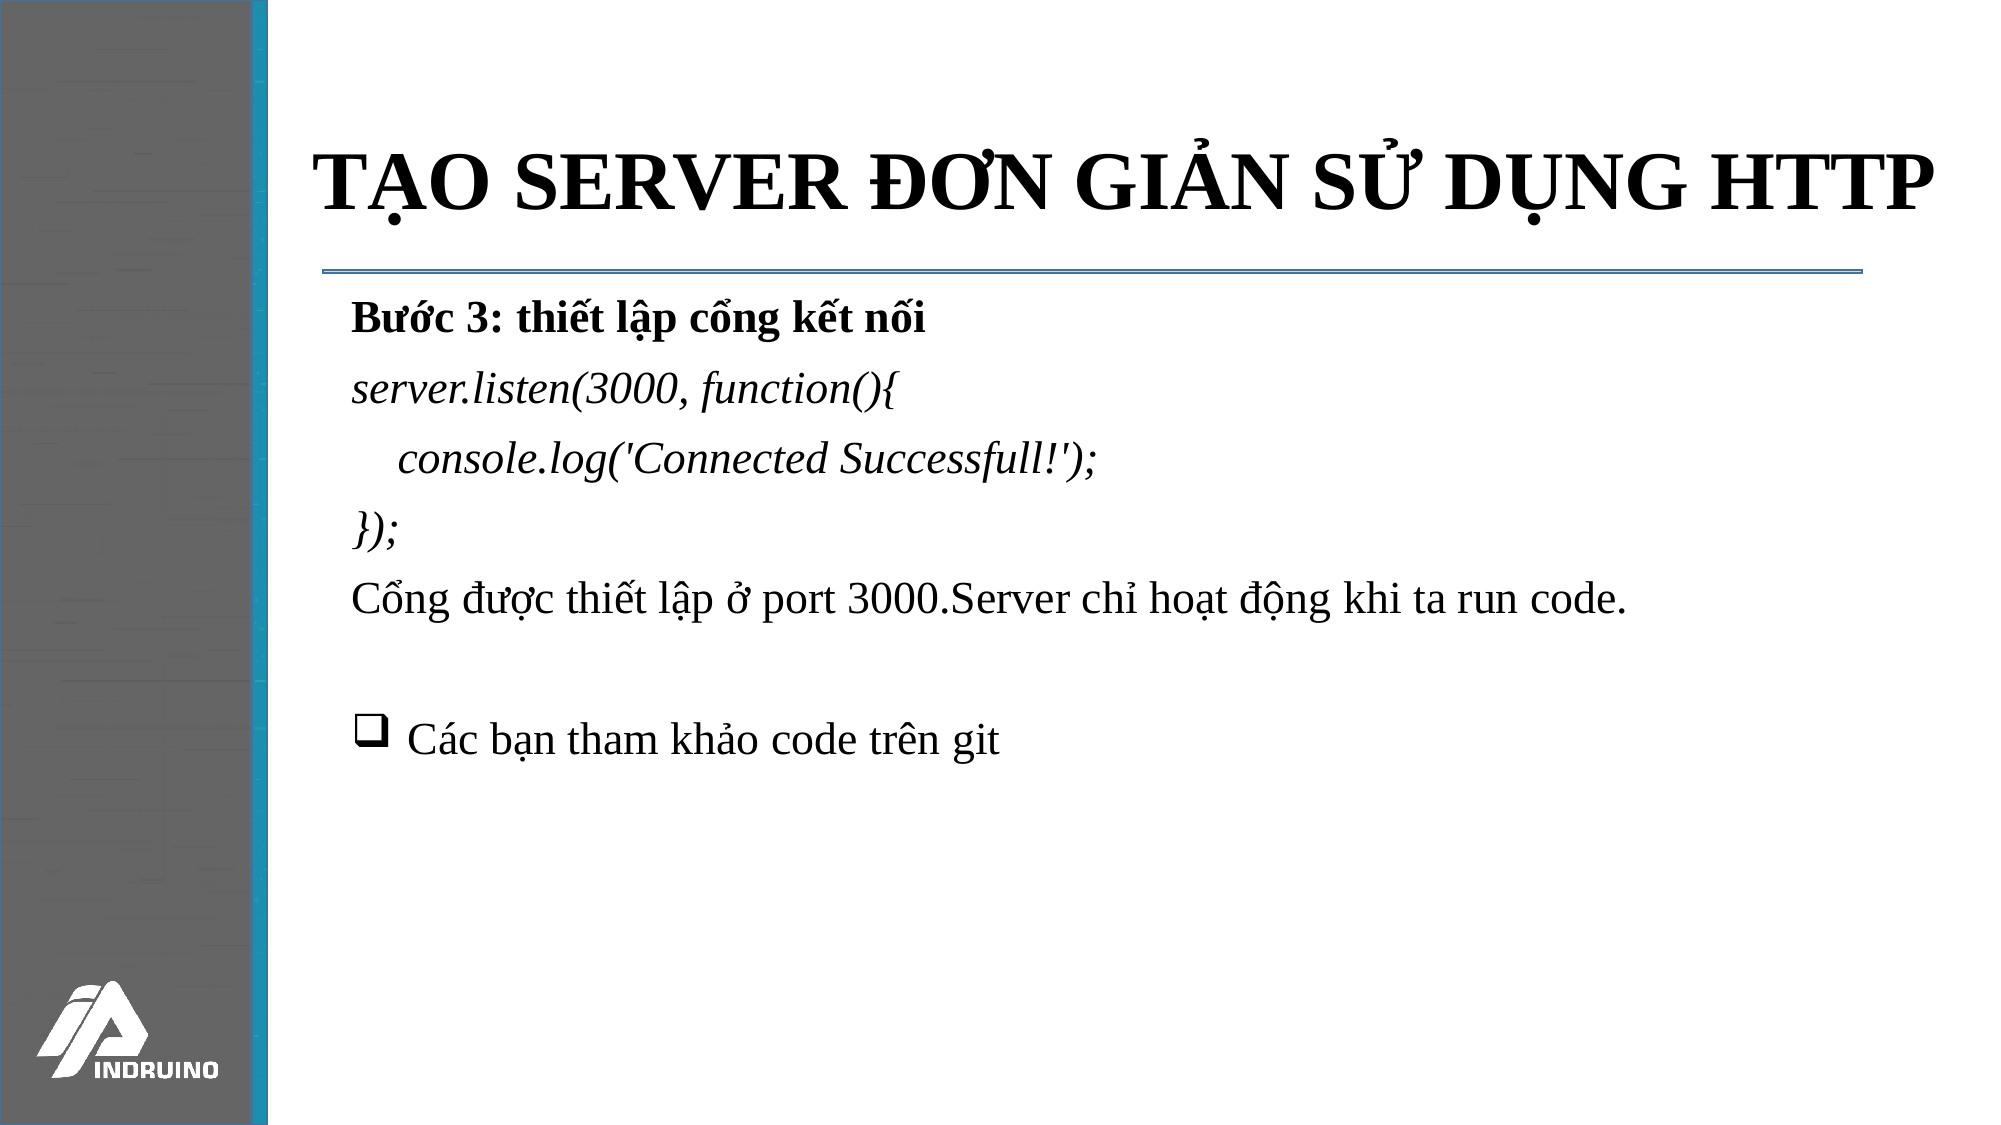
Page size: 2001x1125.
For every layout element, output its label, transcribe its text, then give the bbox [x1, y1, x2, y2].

title TẠO SERVER ĐƠN GIẢN SỬ DỤNG HTTP [297, 103, 1957, 262]
picture [1, 1, 250, 1124]
list Bước 3: thiết lập cổng kết nối server.listen(3000, function(){ console.log('Connected Successfull!'); }); Cổng được thiết lập ở port 3000.Server chỉ hoạt động khi ta run code. Các bạn tham khảo code trên git [336, 285, 1876, 1125]
picture [253, 1, 266, 1124]
